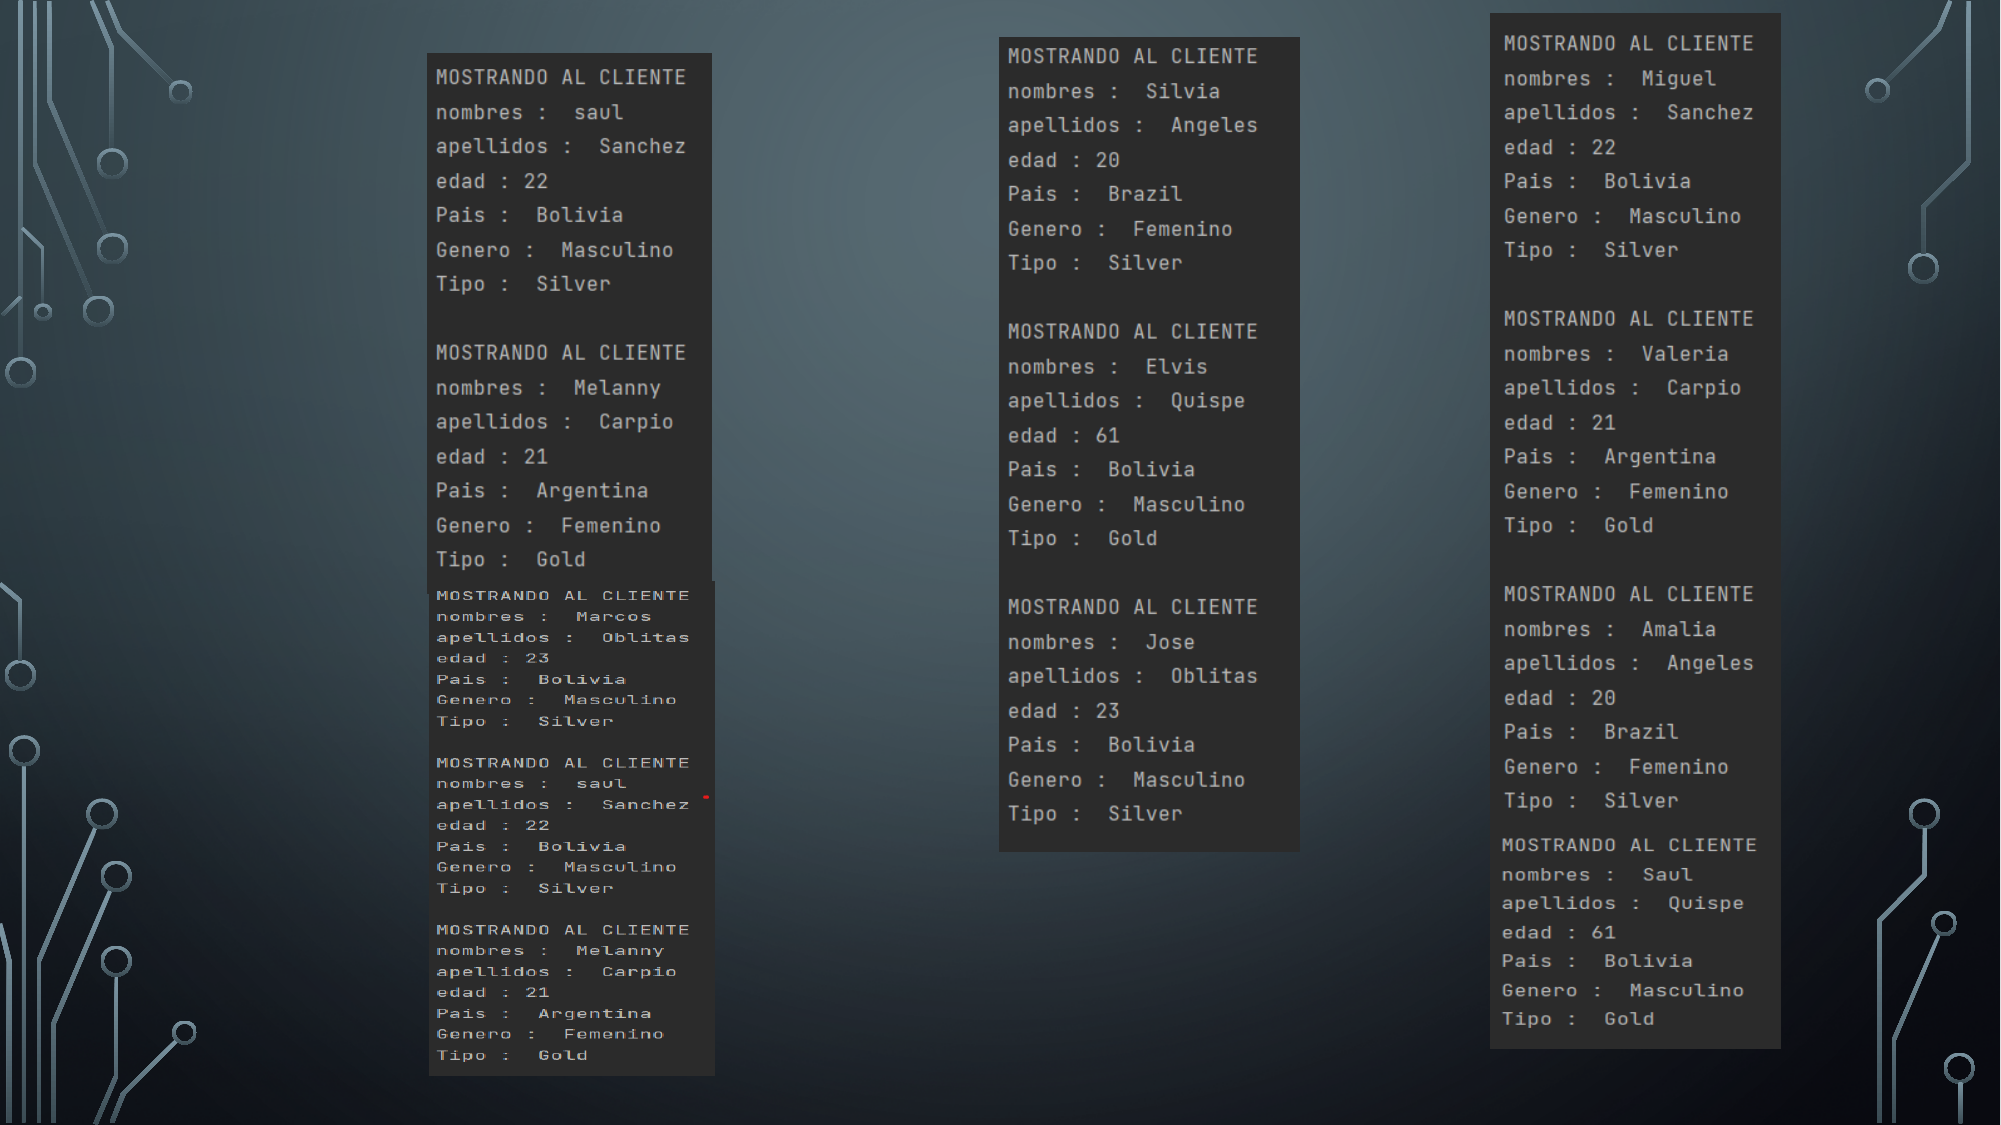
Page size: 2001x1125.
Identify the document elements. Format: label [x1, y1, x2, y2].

picture [1490, 13, 1782, 1049]
picture [999, 37, 1301, 852]
picture [427, 53, 715, 1076]
